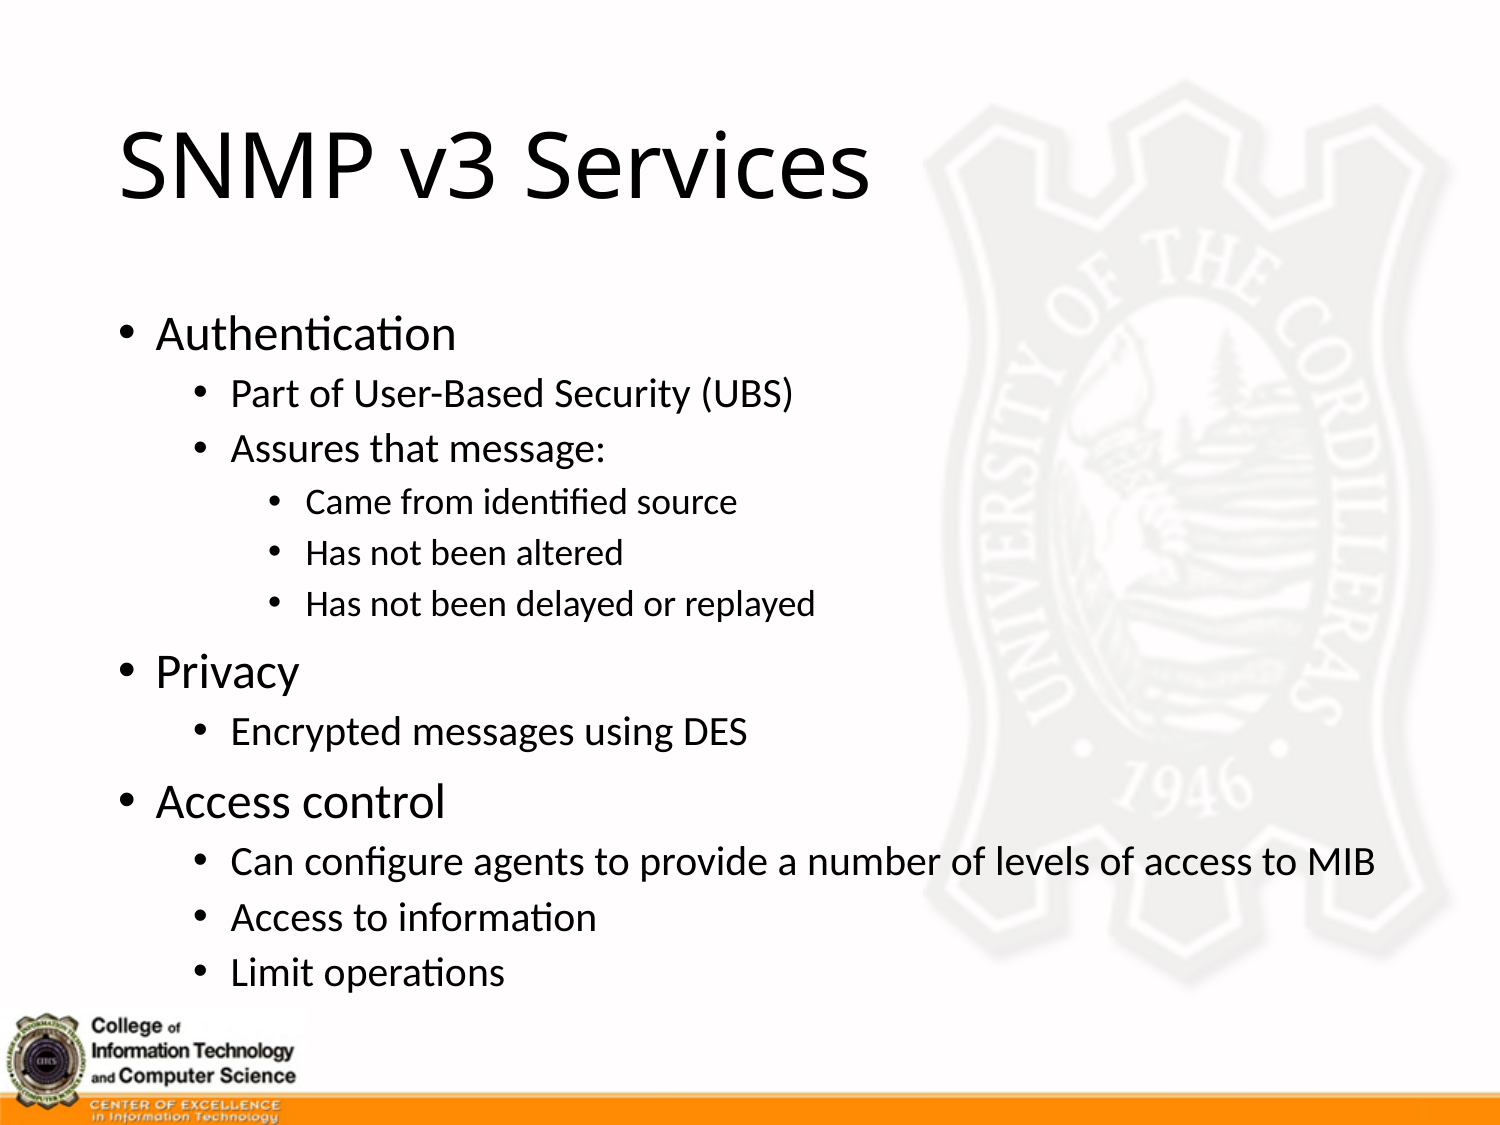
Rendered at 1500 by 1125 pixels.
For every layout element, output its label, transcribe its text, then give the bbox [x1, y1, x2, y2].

picture [0, 0, 1500, 1125]
title SNMP v3 Services [103, 59, 1397, 278]
list Authentication Part of User-Based Security (UBS) Assures that message: Came from identified source Has not been altered Has not been delayed or replayed Privacy Encrypted messages using DES Access control Can configure agents to provide a number of levels of access to MIB Access to information Limit operations [103, 299, 1397, 1014]
